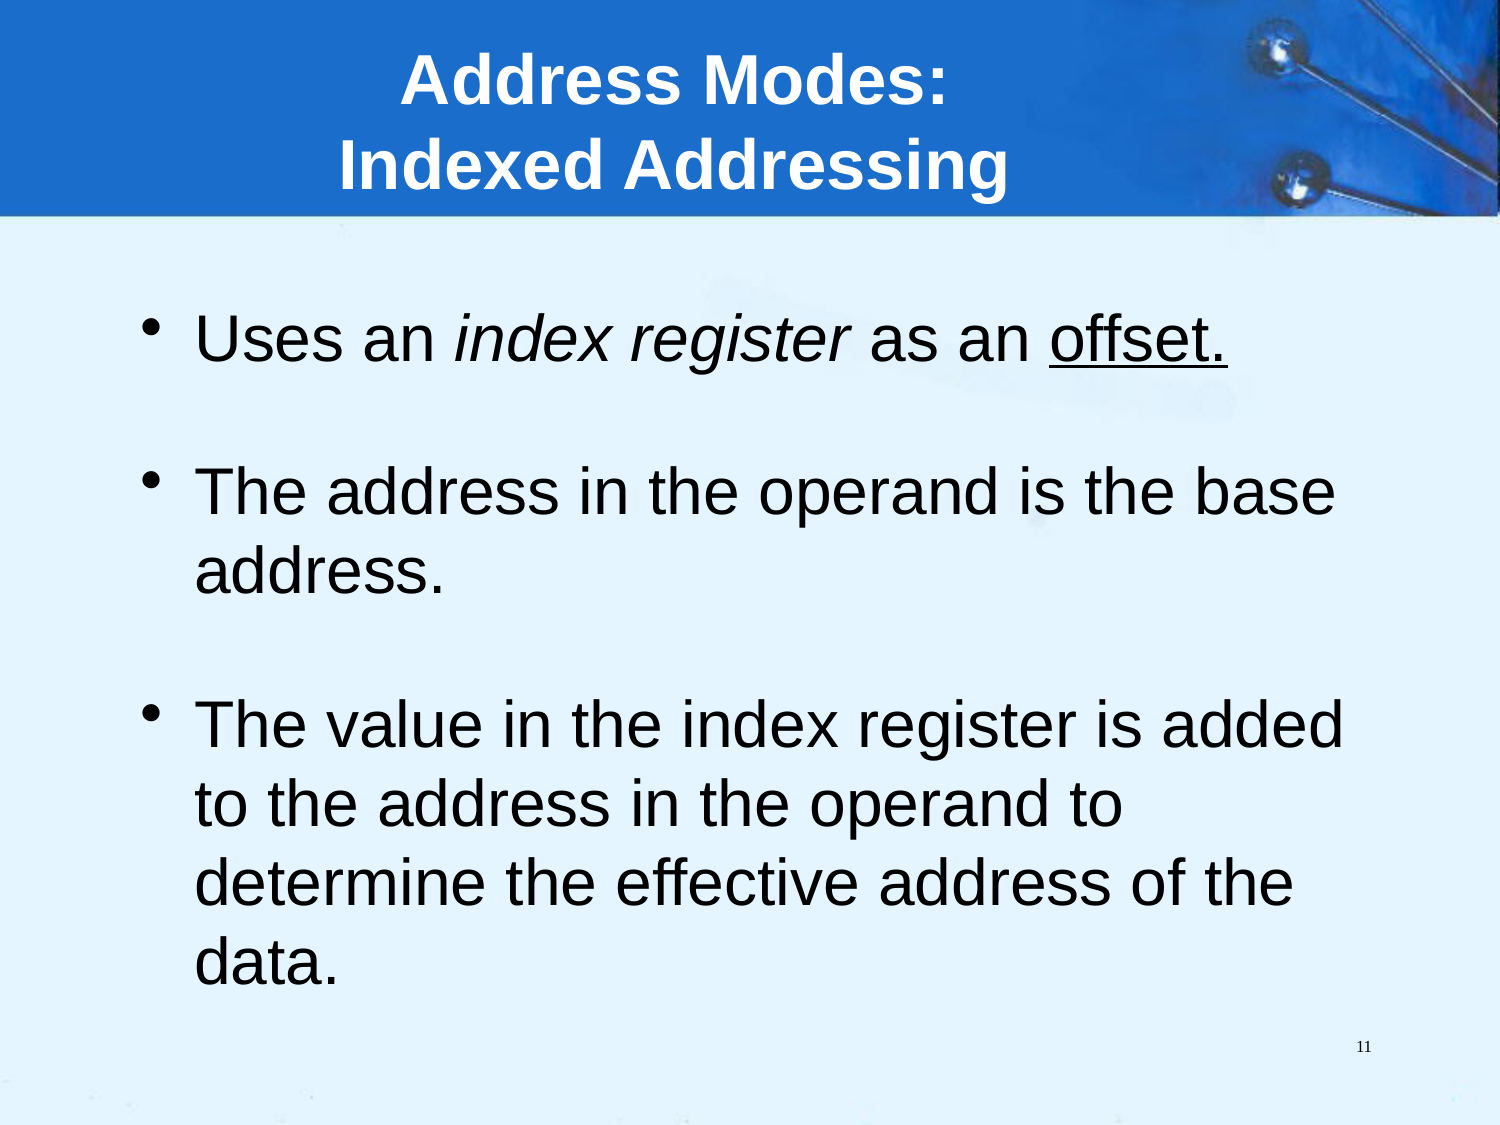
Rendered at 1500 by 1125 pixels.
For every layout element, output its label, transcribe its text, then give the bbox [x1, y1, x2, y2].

list Uses an index register as an offset. The address in the operand is the base address. The value in the index register is added to the address in the operand to determine the effective address of the data. [124, 287, 1363, 1013]
title Address Modes: Indexed Addressing [112, 37, 1238, 201]
slide_number 11 [1074, 1024, 1388, 1101]
picture [0, 0, 1500, 1125]
